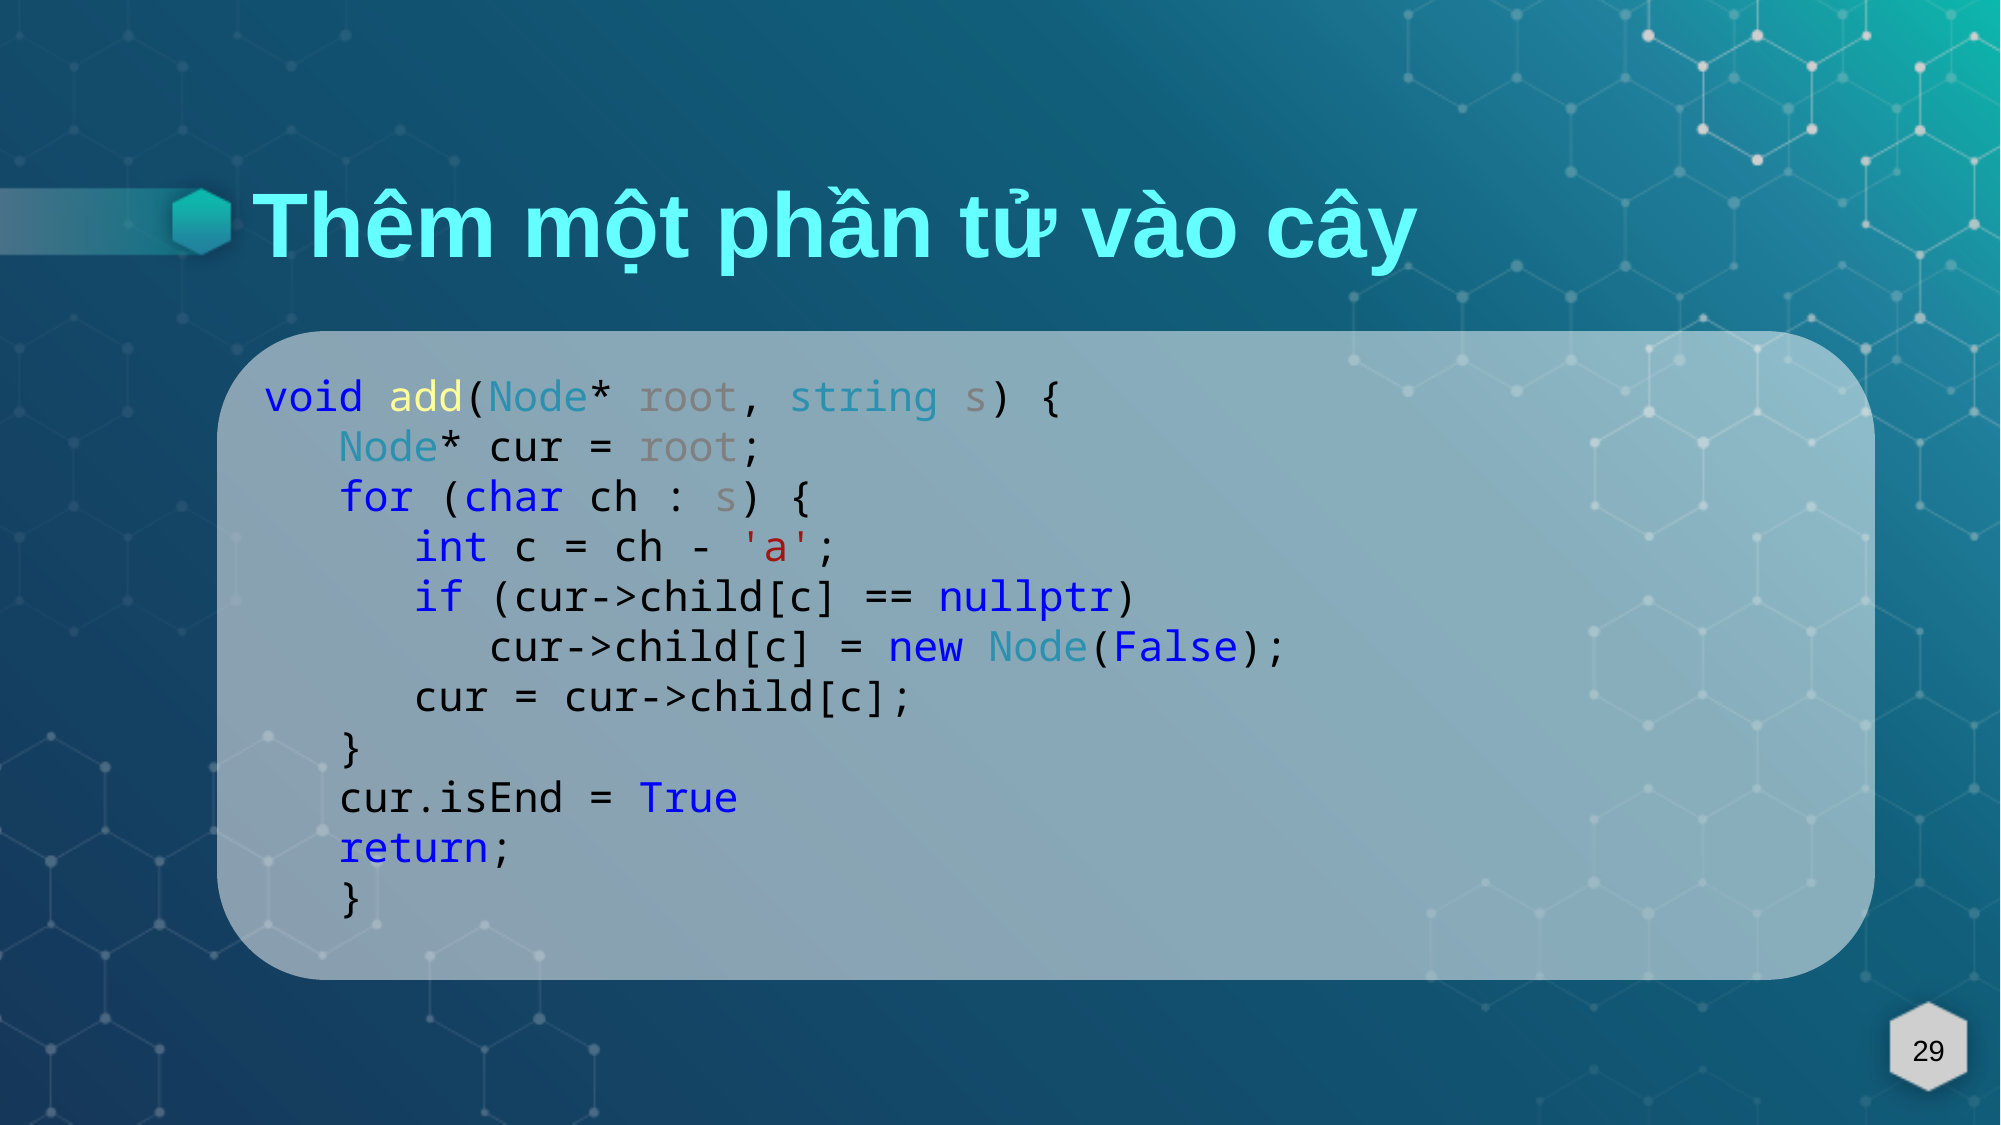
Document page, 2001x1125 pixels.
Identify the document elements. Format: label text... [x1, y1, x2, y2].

picture [0, 0, 2001, 1125]
text_box void add(Node* root, string s) { Node* cur = root; for (char ch : s) { int c = ch - 'a'; if (cur->child[c] == nullptr) cur->child[c] = new Node(False); cur = cur->child[c]; } cur.isEnd = True return; } [217, 331, 1875, 980]
title Thêm một phần tử vào cây [237, 127, 1963, 315]
